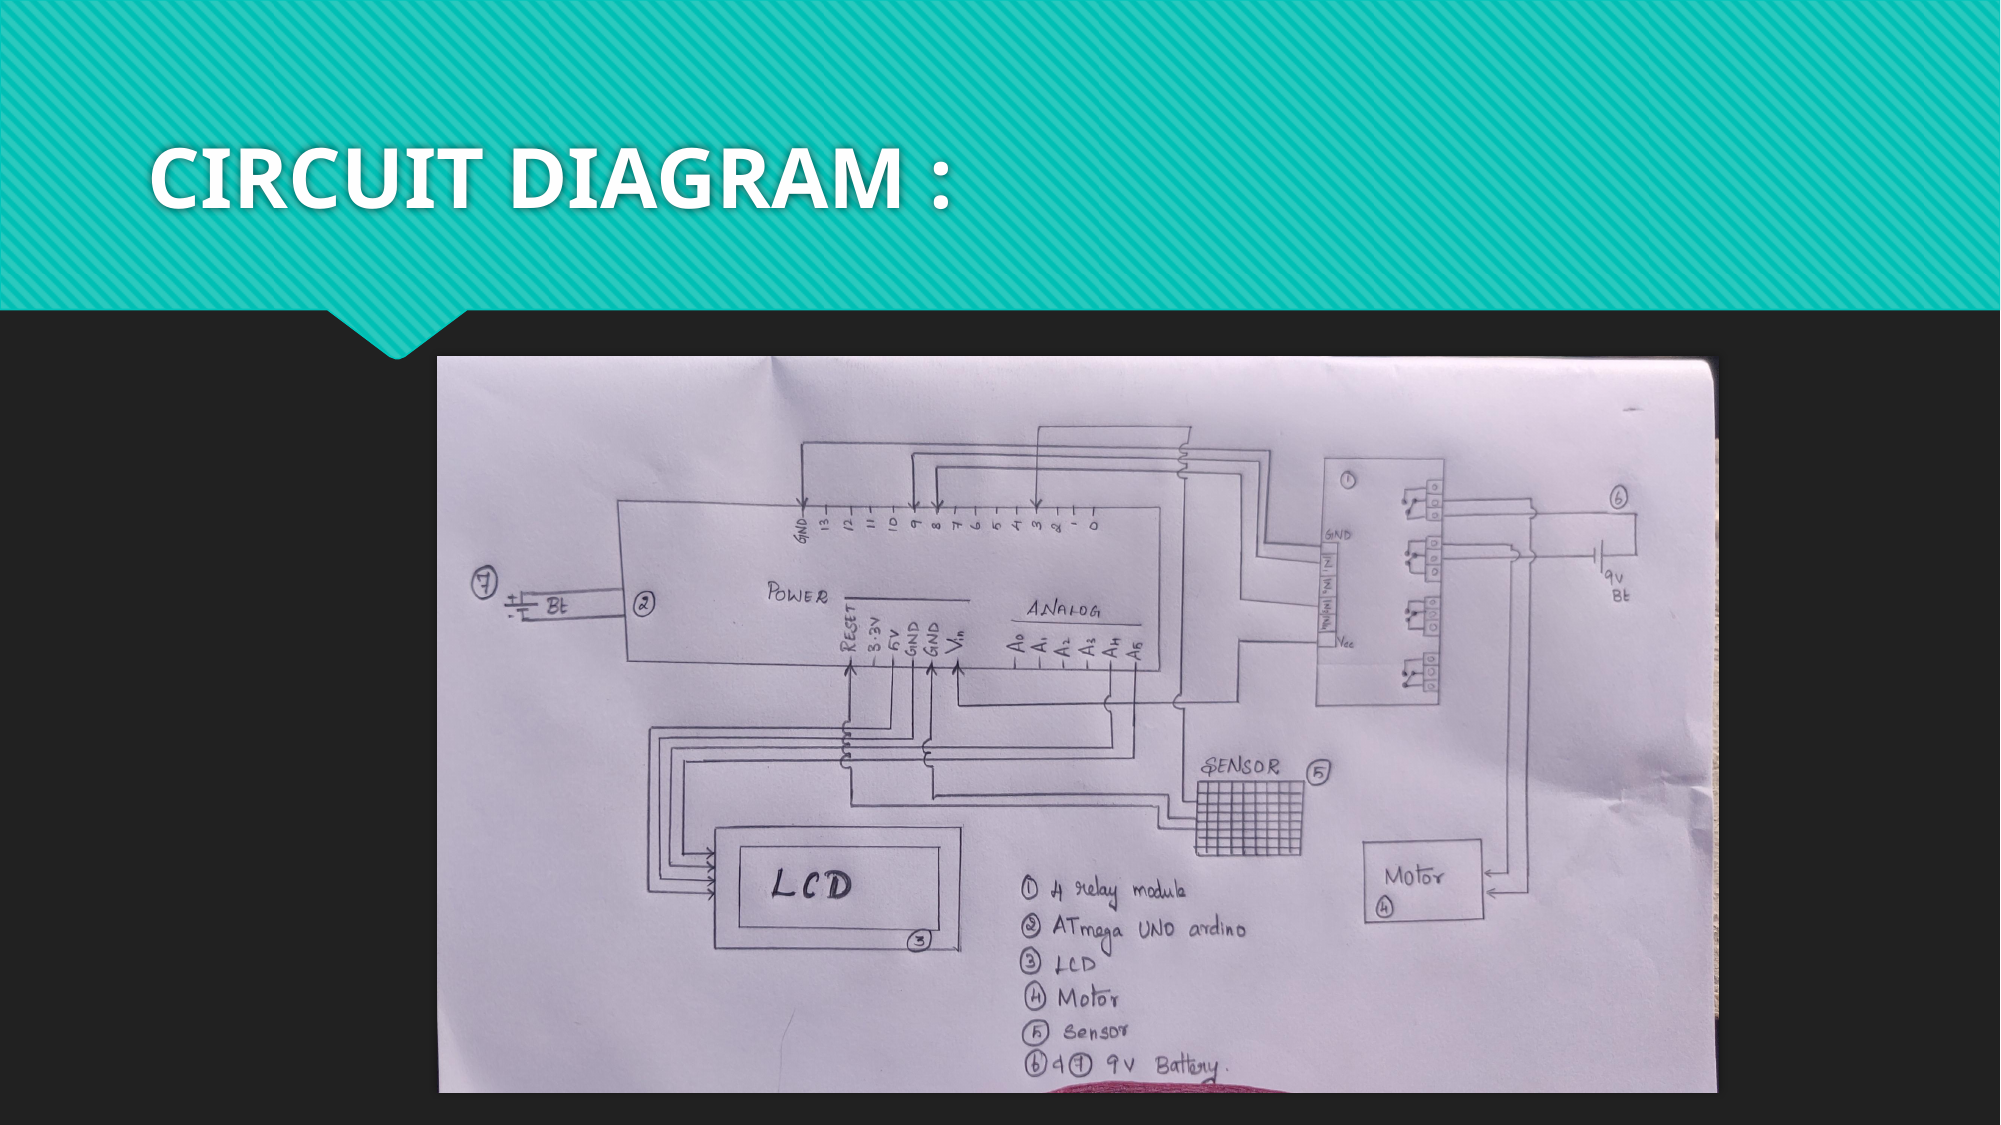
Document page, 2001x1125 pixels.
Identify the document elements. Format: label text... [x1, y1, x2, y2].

title CIRCUIT DIAGRAM : [132, 73, 1868, 233]
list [437, 356, 1720, 1094]
